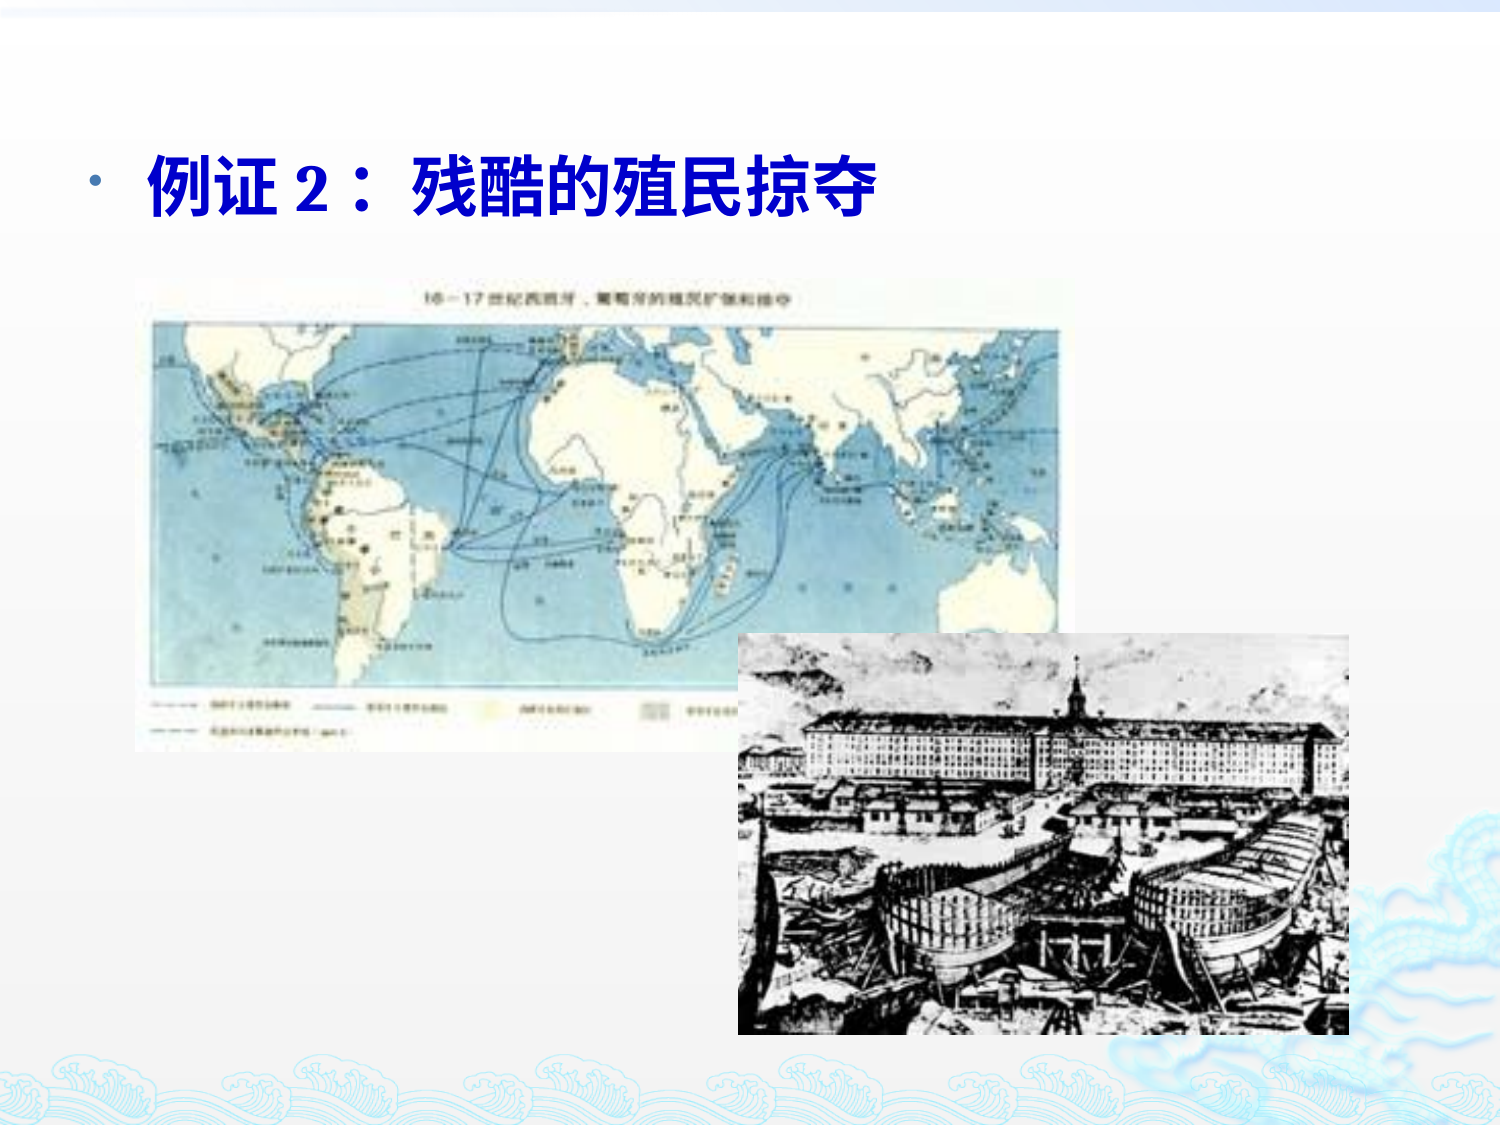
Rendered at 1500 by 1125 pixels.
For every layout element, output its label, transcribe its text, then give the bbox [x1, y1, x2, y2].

list 例证2：残酷的殖民掠夺 [75, 137, 1425, 1005]
picture [135, 278, 1350, 1035]
